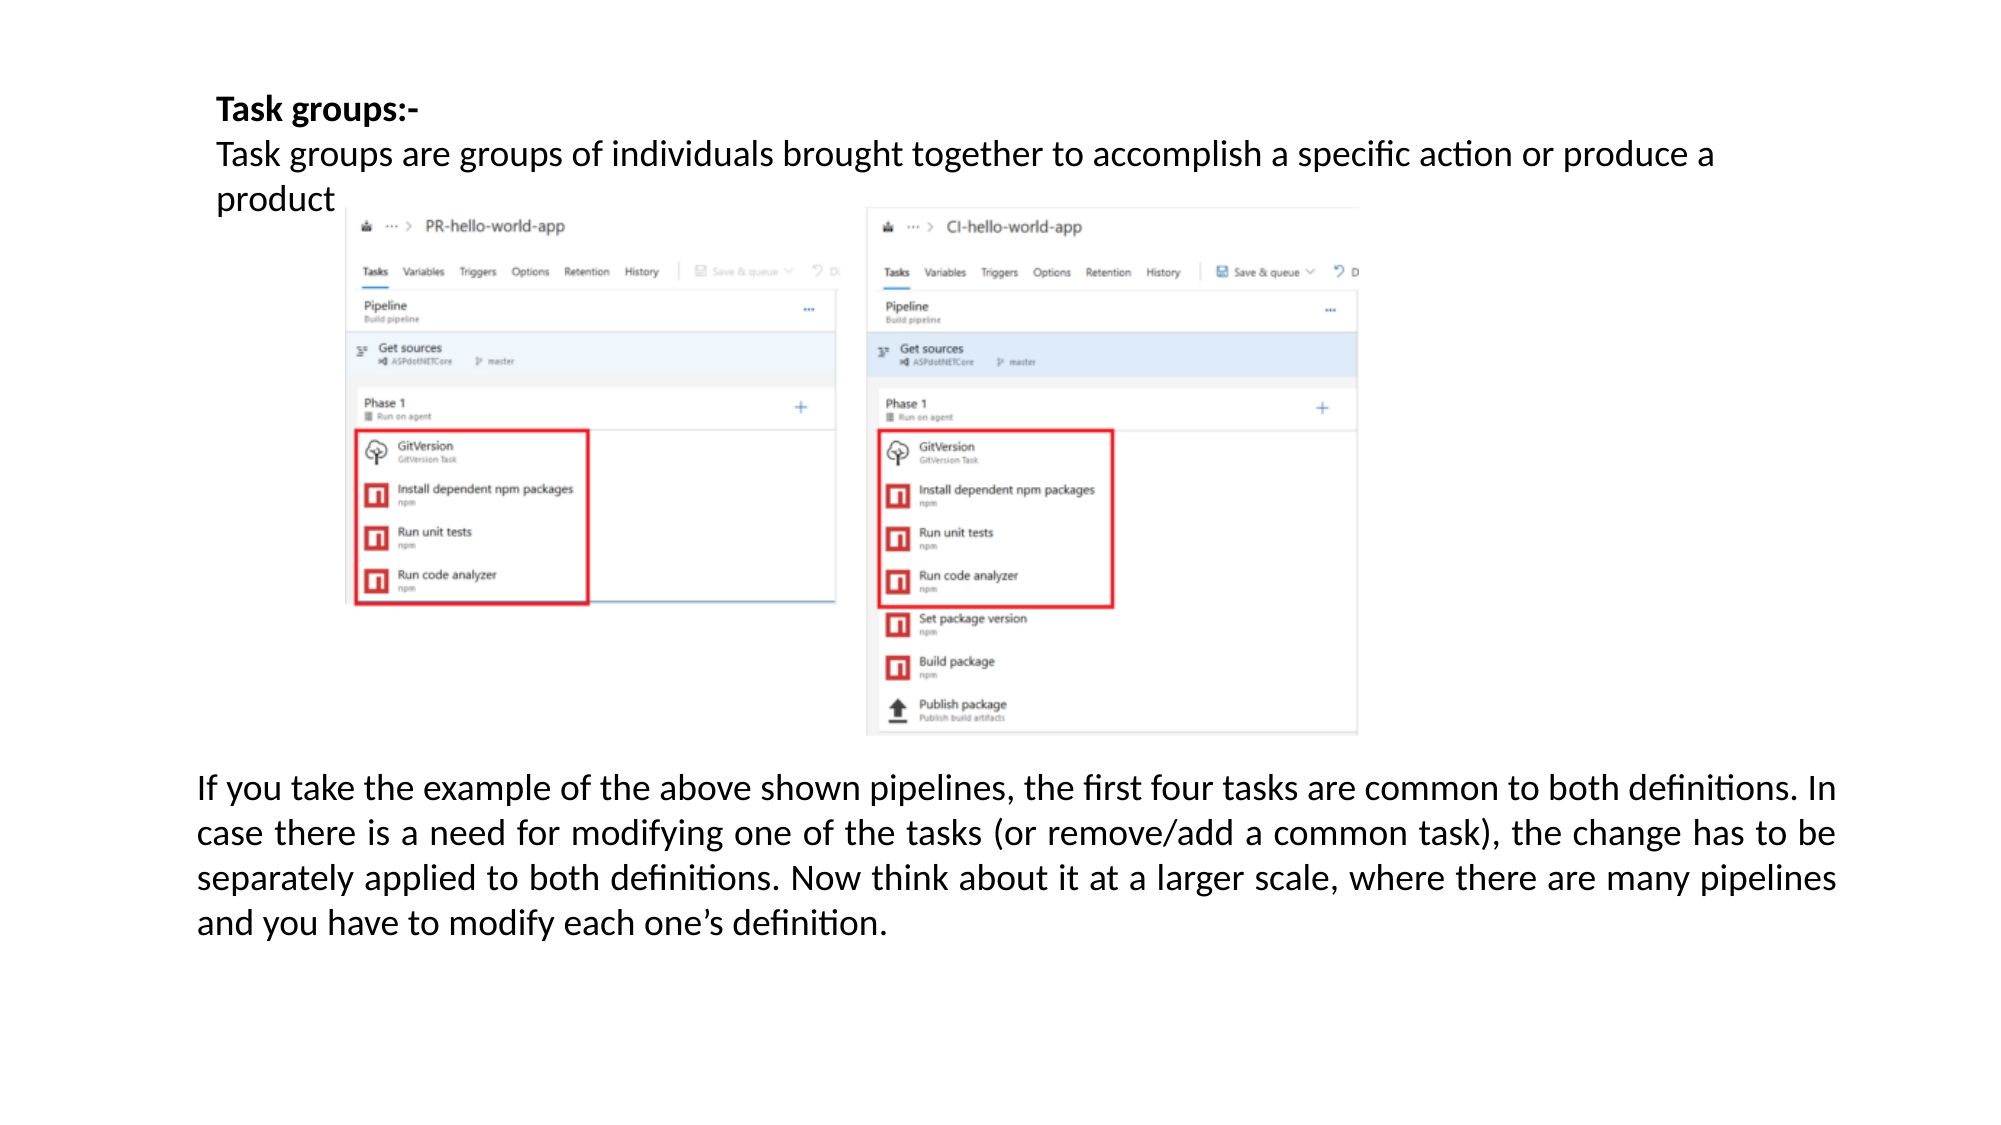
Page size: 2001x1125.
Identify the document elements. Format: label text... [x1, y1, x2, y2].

picture [345, 207, 1359, 736]
text_box If you take the example of the above shown pipelines, the first four tasks are common to both definitions. In case there is a need for modifying one of the tasks (or remove/add a common task), the change has to be separately applied to both definitions. Now think about it at a larger scale, where there are many pipelines and you have to modify each one’s definition. [182, 395, 1854, 951]
text_box Task groups:- Task groups are groups of individuals brought together to accomplish a specific action or produce a product [201, 77, 1837, 272]
